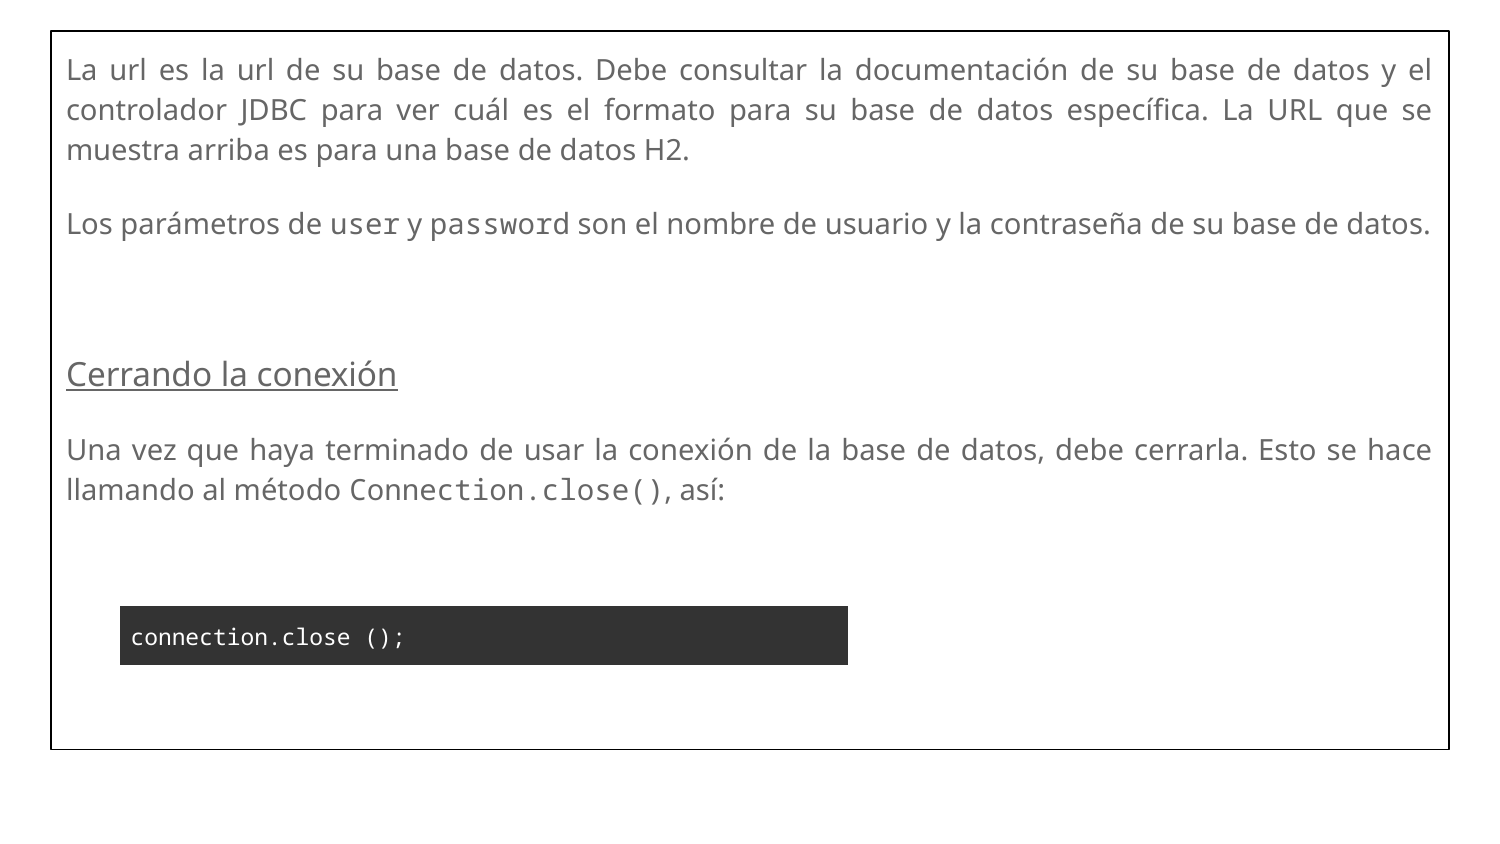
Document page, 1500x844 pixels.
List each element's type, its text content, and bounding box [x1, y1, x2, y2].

list La url es la url de su base de datos. Debe consultar la documentación de su base de datos y el controlador JDBC para ver cuál es el formato para su base de datos específica. La URL que se muestra arriba es para una base de datos H2. Los parámetros de user y password son el nombre de usuario y la contraseña de su base de datos. Cerrando la conexión Una vez que haya terminado de usar la conexión de la base de datos, debe cerrarla. Esto se hace llamando al método Connection.close(), así: [51, 31, 1449, 750]
table_header connection.close (); [120, 606, 848, 665]
